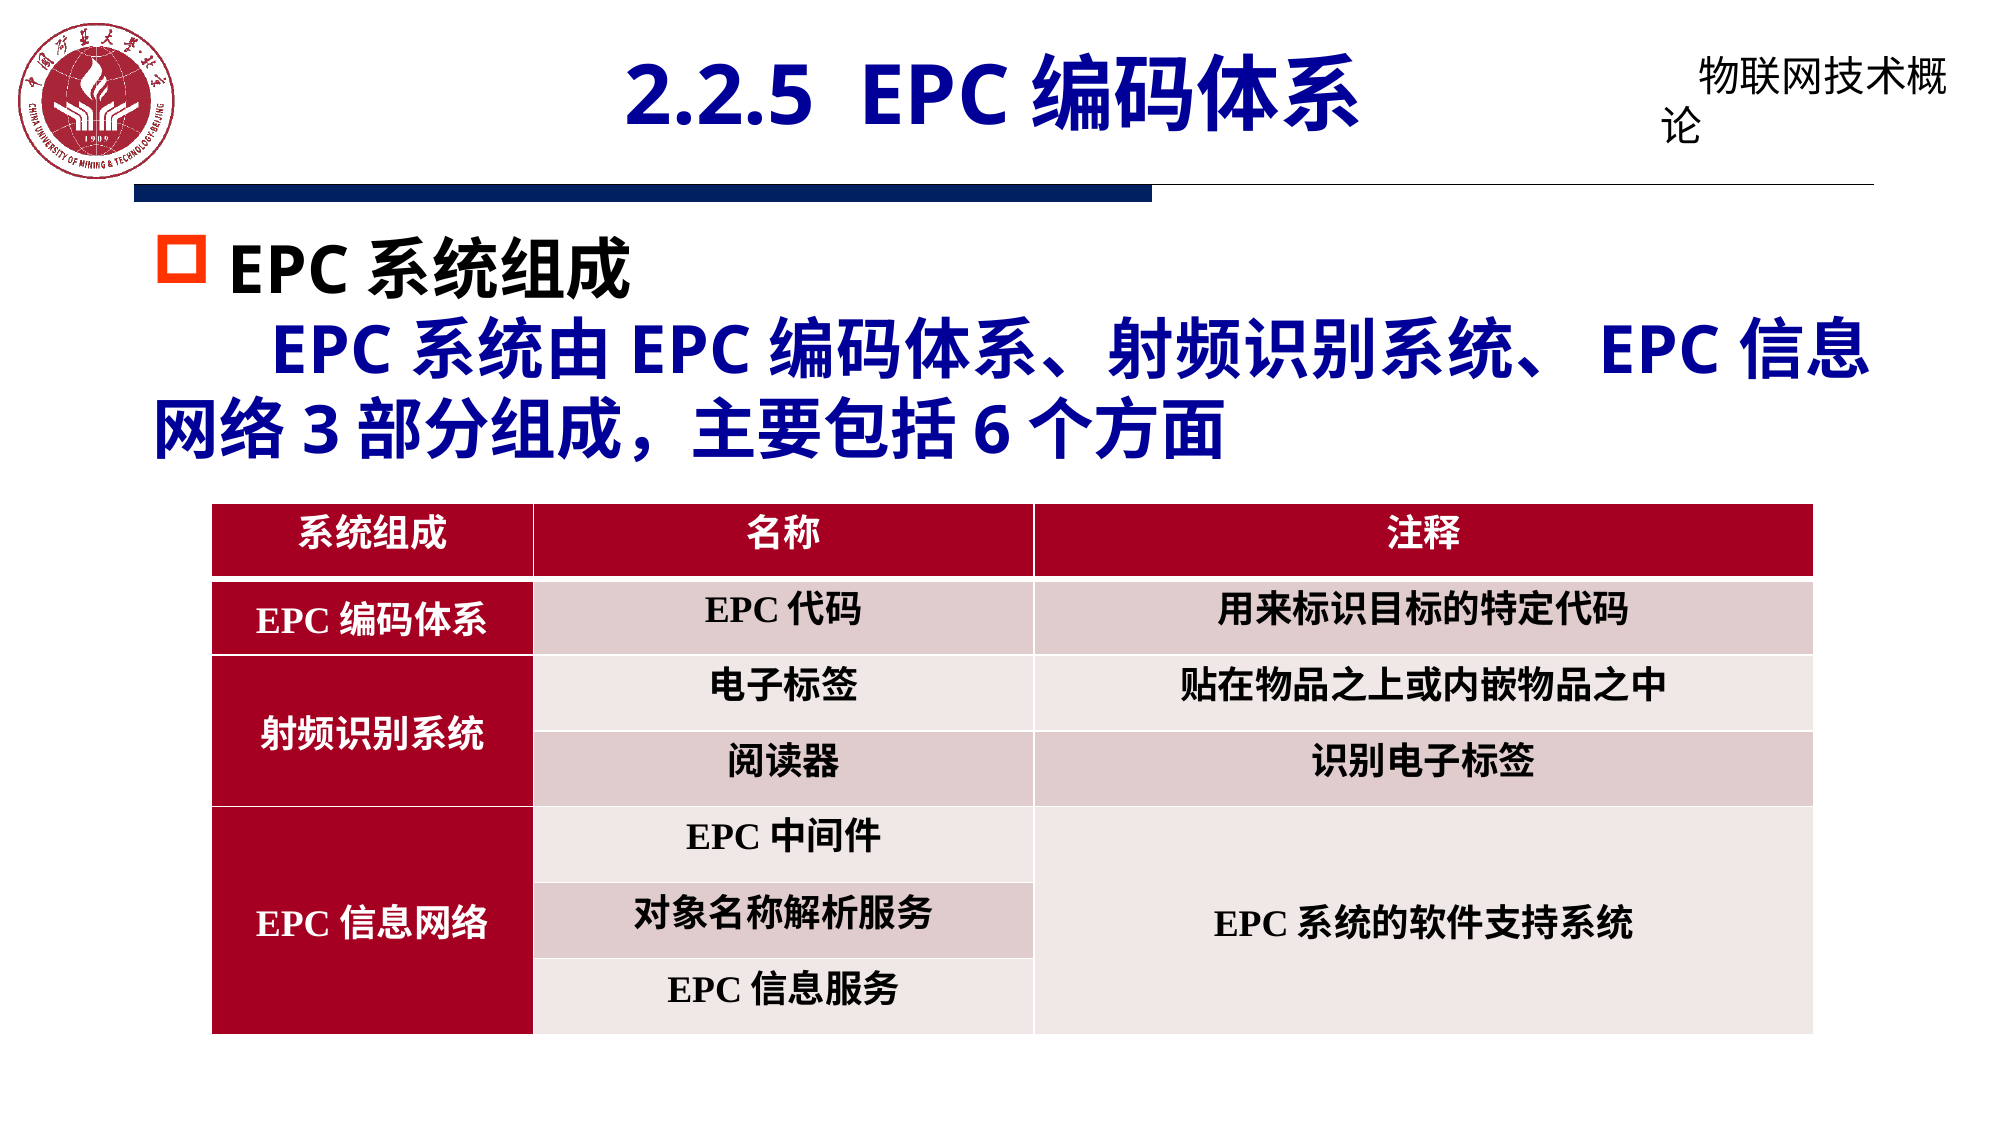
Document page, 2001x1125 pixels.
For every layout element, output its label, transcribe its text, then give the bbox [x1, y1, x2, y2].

table_cell 电子标签 [534, 656, 1033, 730]
title 2.2.5 EPC编码体系 [279, 54, 1709, 161]
table_cell 贴在物品之上或内嵌物品之中 [1035, 656, 1813, 730]
table_cell EPC中间件 [534, 807, 1033, 882]
table_cell EPC信息网络 [212, 807, 533, 1034]
table_cell EPC系统的软件支持系统 [1035, 807, 1813, 1034]
table_header 注释 [1035, 504, 1813, 576]
table_cell 用来标识目标的特定代码 [1035, 582, 1813, 654]
text_box [596, 243, 628, 328]
table_cell EPC编码体系 [212, 582, 533, 654]
table_header 系统组成 [212, 504, 533, 576]
text_box EPC系统组成 EPC系统由EPC编码体系、射频识别系统、EPC信息网络3部分组成，主要包括6个方面 [137, 219, 1888, 1035]
table_header 名称 [534, 504, 1033, 576]
table_cell 射频识别系统 [212, 656, 533, 806]
table_cell 对象名称解析服务 [534, 883, 1033, 958]
table_cell 阅读器 [534, 732, 1033, 806]
table_cell EPC信息服务 [534, 959, 1033, 1034]
table_cell EPC代码 [534, 582, 1033, 654]
table_cell 识别电子标签 [1035, 732, 1813, 806]
picture [0, 0, 197, 197]
